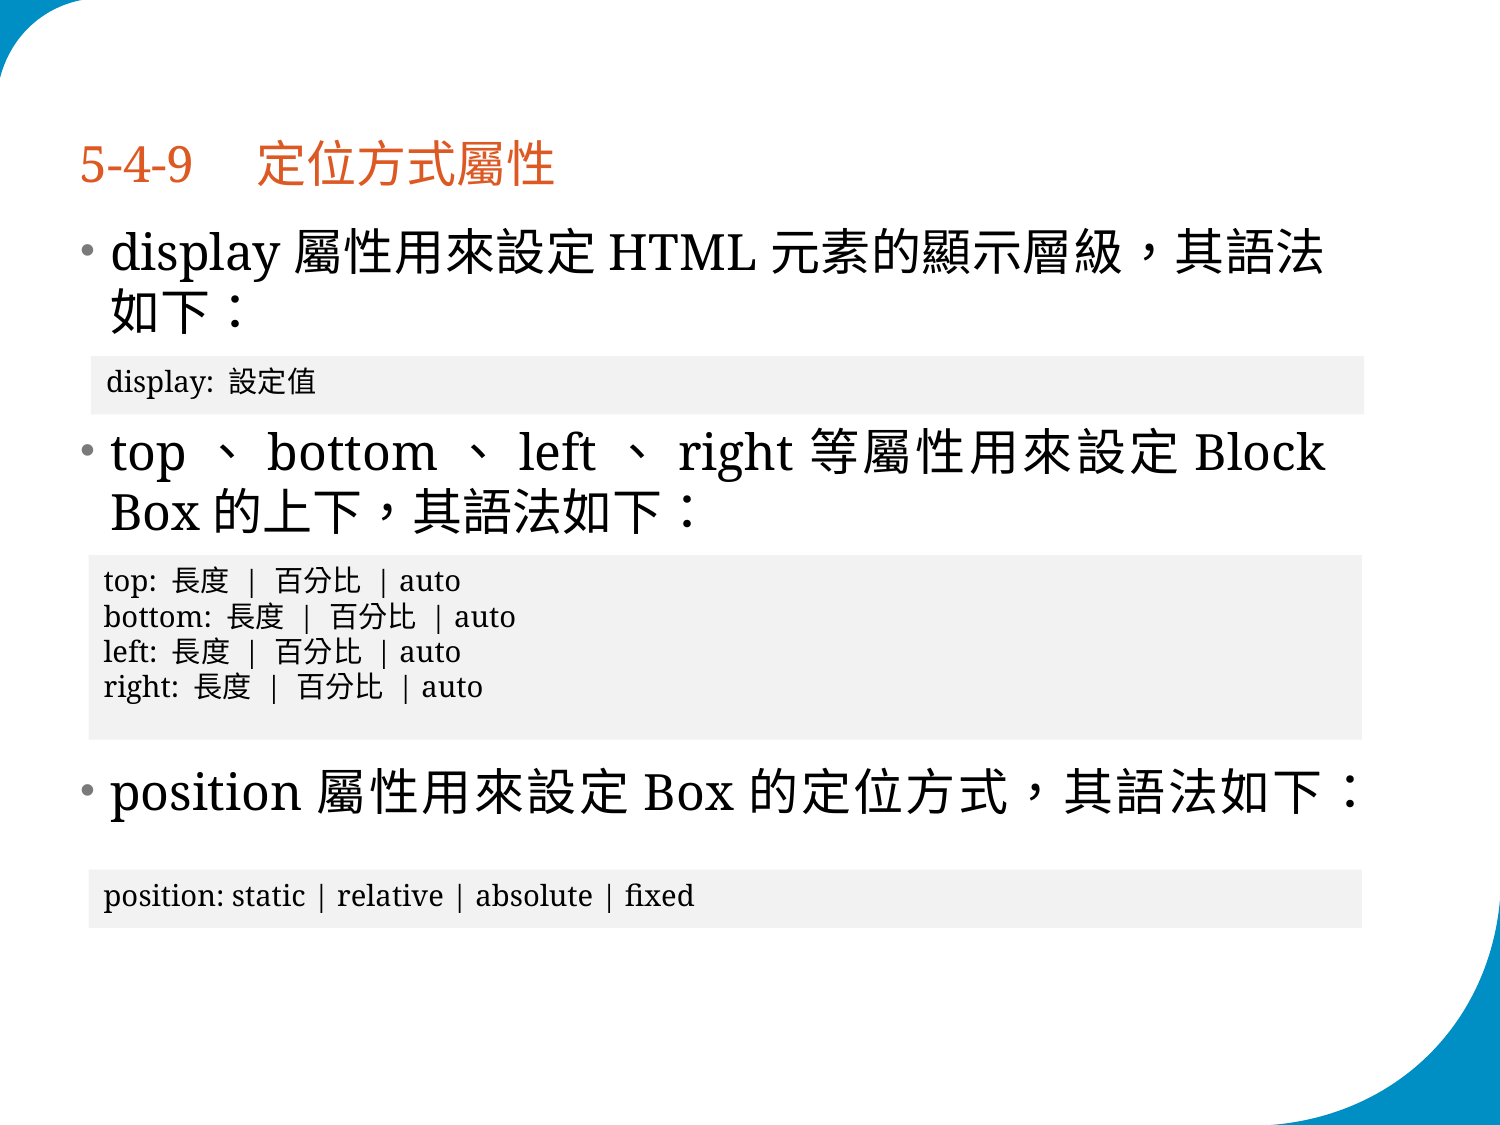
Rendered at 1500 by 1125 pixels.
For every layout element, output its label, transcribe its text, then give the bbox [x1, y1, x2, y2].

text_box 5-4-9 定位方式屬性 [64, 125, 858, 213]
list display屬性用來設定HTML元素的顯示層級，其語法如下： top、bottom、left、right等屬性用來設定Block Box的上下，其語法如下： position屬性用來設定Box的定位方式，其語法如下： [64, 212, 1341, 1047]
text_box top: 長度 | 百分比 | auto bottom: 長度 | 百分比 | auto left: 長度 | 百分比 | auto right: 長度 | 百分比 | auto [88, 555, 1362, 740]
text_box position: static | relative | absolute | fixed [88, 869, 1362, 928]
text_box display: 設定值 [90, 356, 1365, 415]
